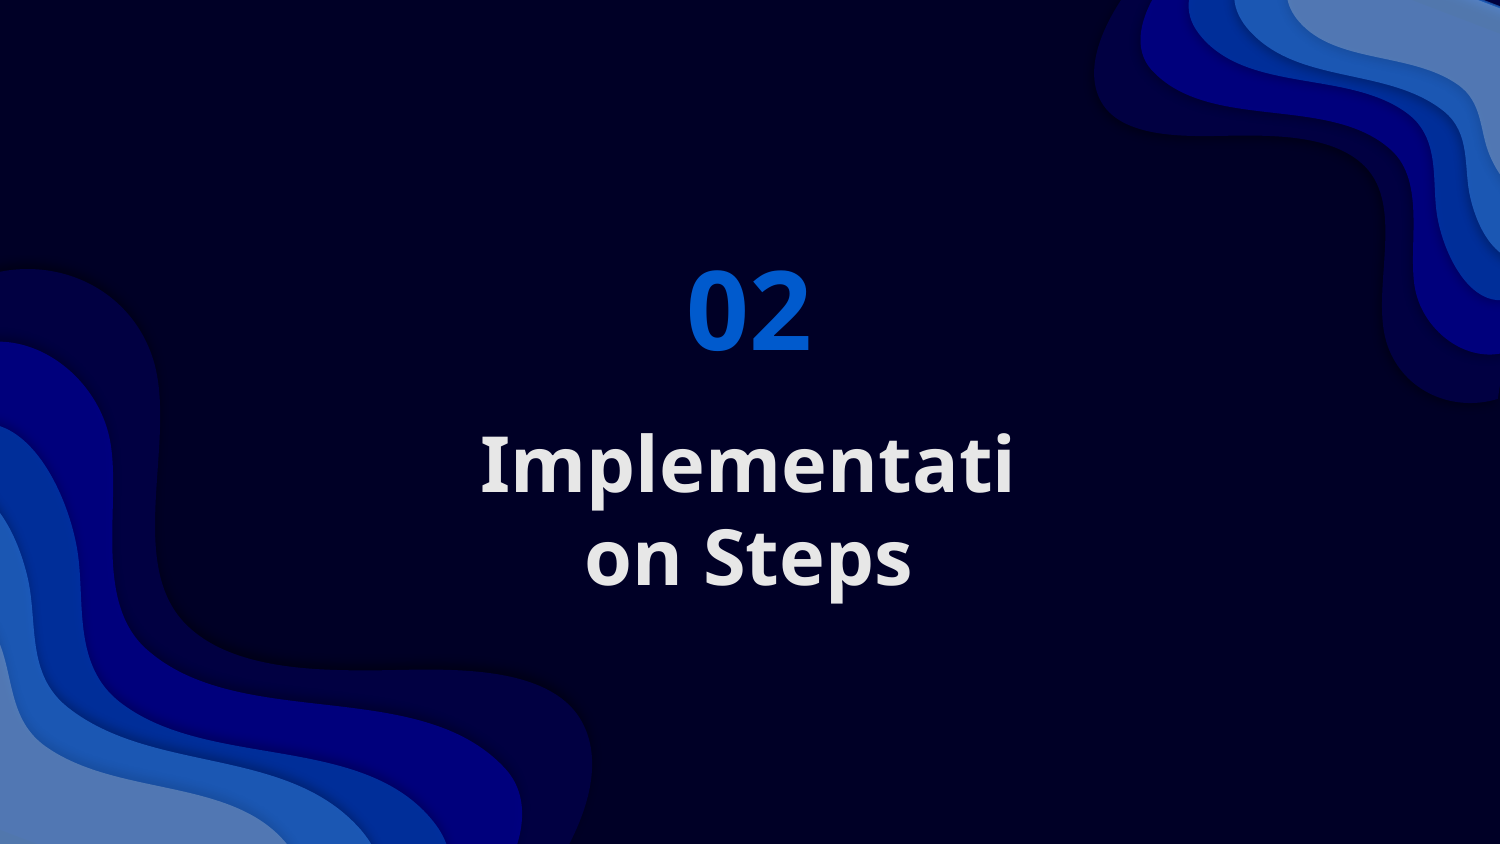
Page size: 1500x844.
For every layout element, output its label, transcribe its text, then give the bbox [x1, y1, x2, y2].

title 02 [645, 225, 855, 388]
title Implementation Steps [457, 399, 1041, 618]
